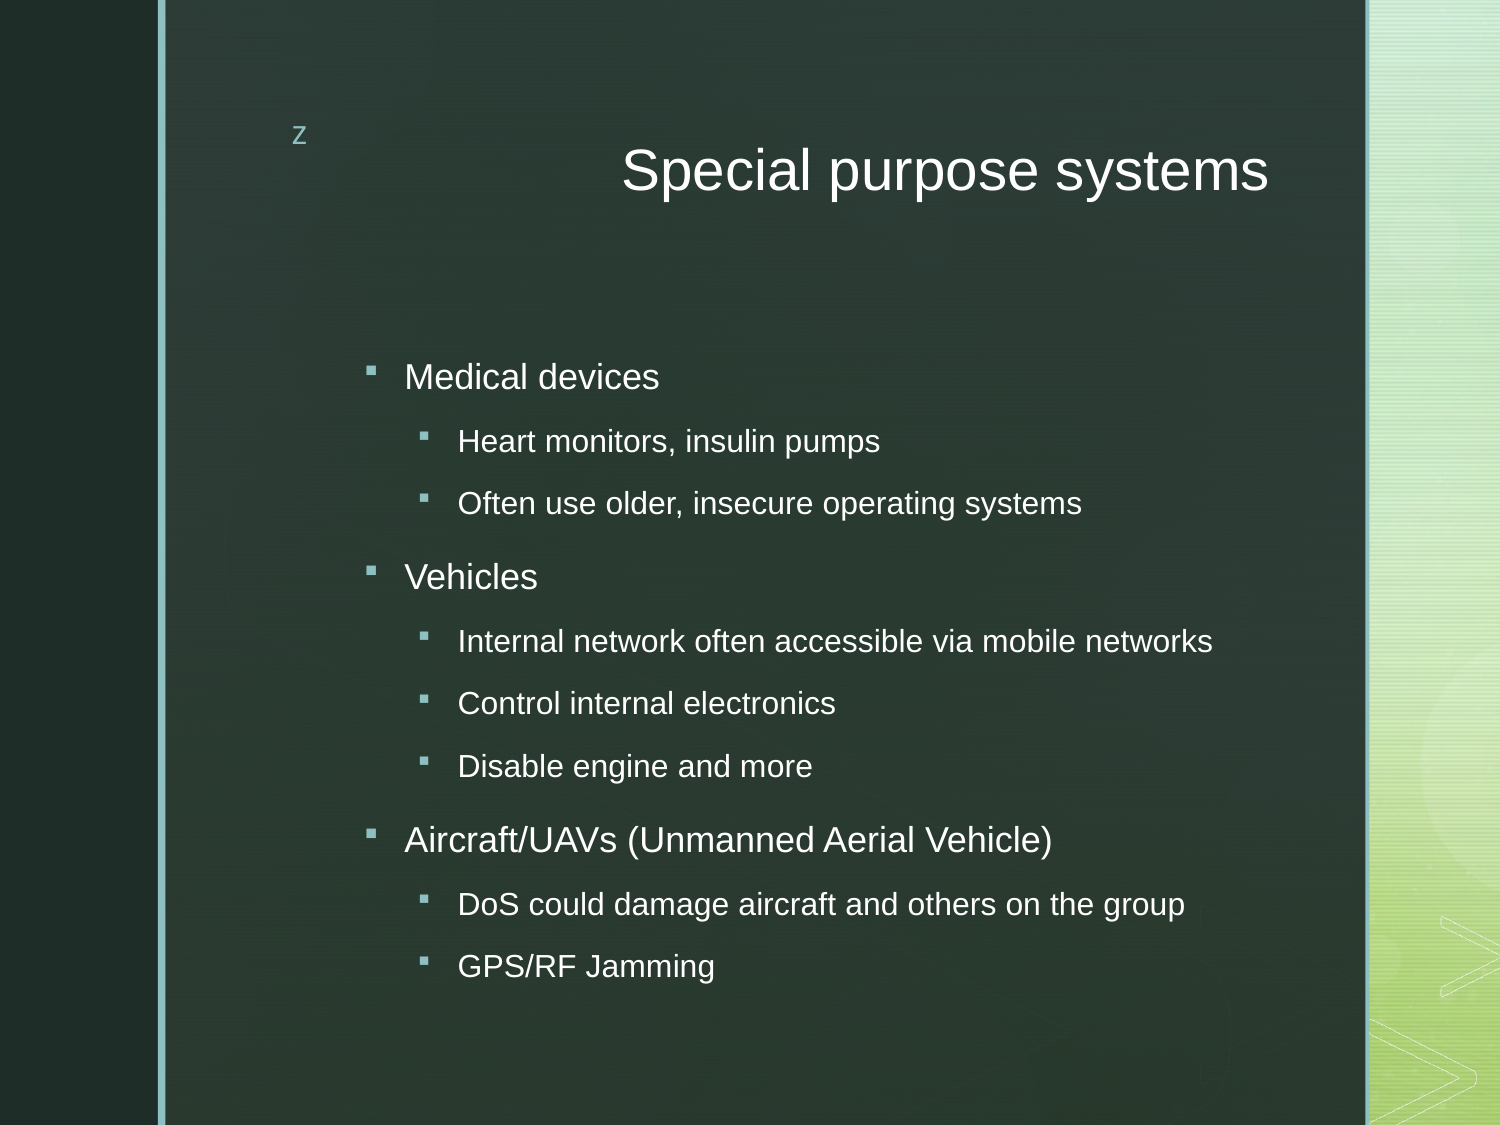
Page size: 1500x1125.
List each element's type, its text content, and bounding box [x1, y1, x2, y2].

title Special purpose systems [321, 132, 1286, 310]
picture [1370, 0, 1500, 1125]
list Medical devices Heart monitors, insulin pumps Often use older, insecure operating systems Vehicles Internal network often accessible via mobile networks Control internal electronics Disable engine and more Aircraft/UAVs (Unmanned Aerial Vehicle) DoS could damage aircraft and others on the group GPS/RF Jamming [348, 336, 1286, 993]
